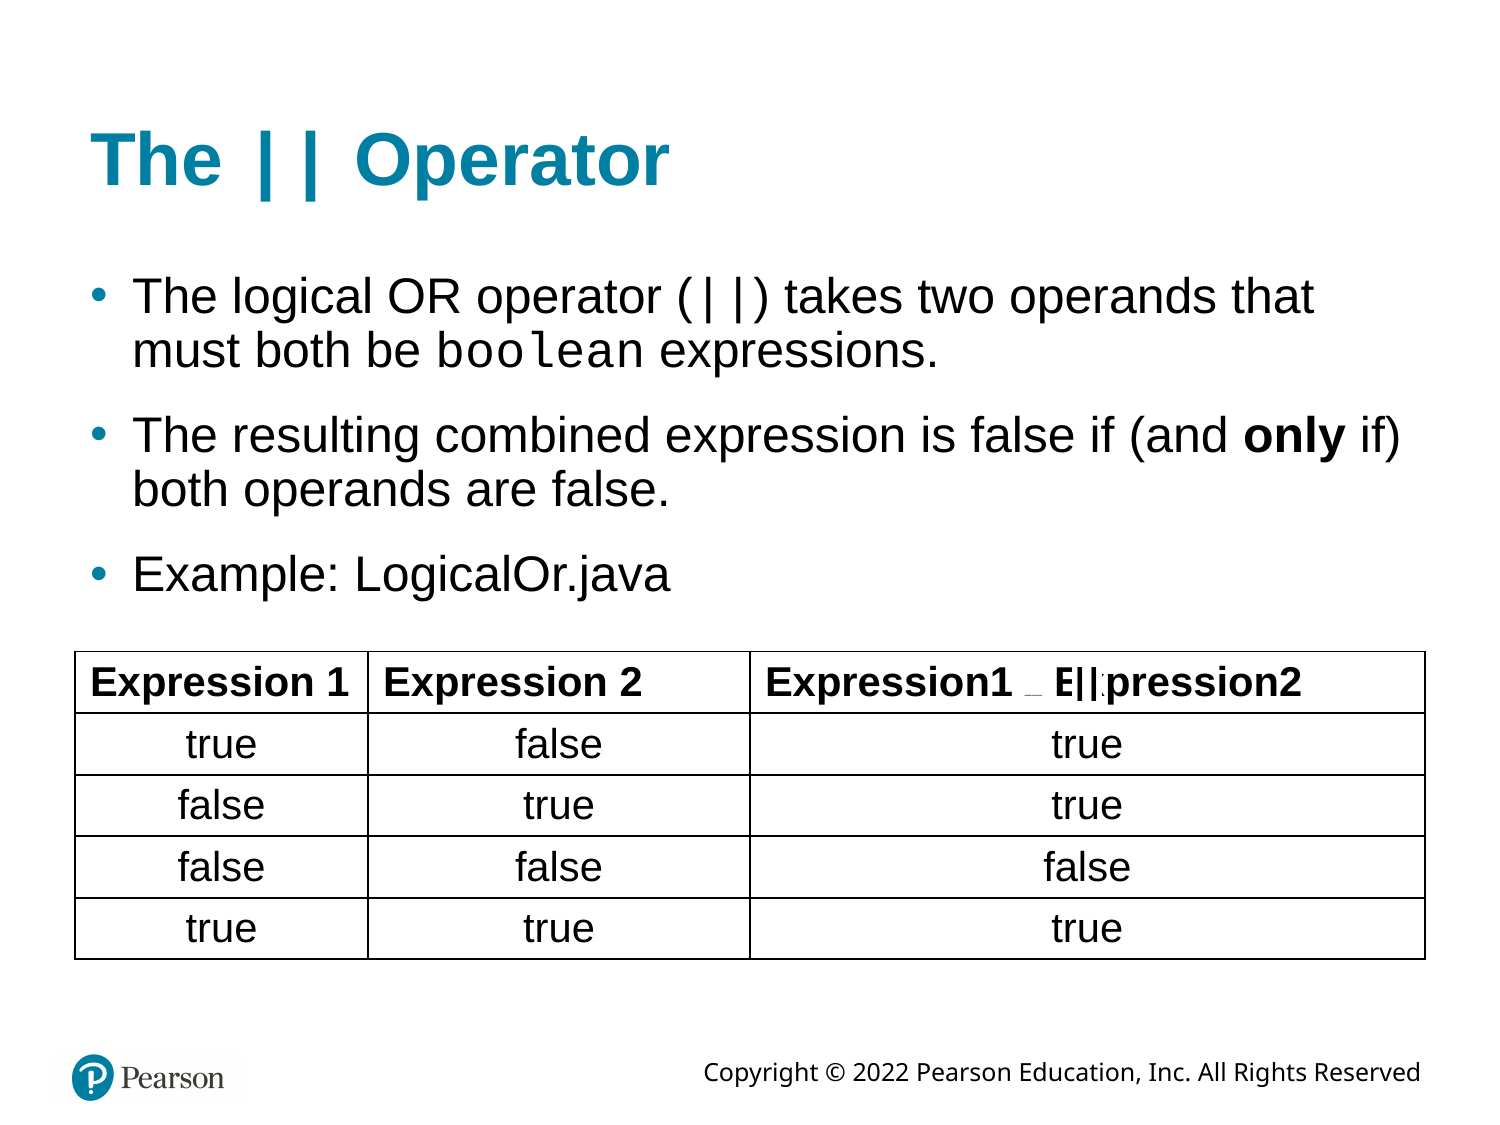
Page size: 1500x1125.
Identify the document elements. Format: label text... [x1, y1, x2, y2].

table_cell true [369, 776, 749, 835]
table_cell true [76, 899, 367, 958]
table_cell false [76, 837, 367, 897]
list The logical OR operator (||) takes two operands that must both be boolean expressions. The resulting combined expression is false if (and only if) both operands are false. Example: LogicalOr.java [75, 255, 1425, 614]
table_cell true [751, 776, 1424, 835]
table_cell true [76, 714, 367, 774]
table_header Expression 2 [369, 652, 749, 712]
table_cell false [751, 837, 1424, 897]
table_cell false [369, 714, 749, 774]
table_cell true [369, 899, 749, 958]
picture [51, 1053, 245, 1102]
table_cell false [76, 776, 367, 835]
title The || Operator [75, 35, 1425, 216]
table_header Expression 1 [76, 652, 367, 712]
table_cell true [751, 899, 1424, 958]
table_cell false [369, 837, 749, 897]
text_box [1071, 660, 1102, 709]
table_cell true [751, 714, 1424, 774]
table_header Expression1 double vertical bars Expression2 [751, 652, 1424, 712]
